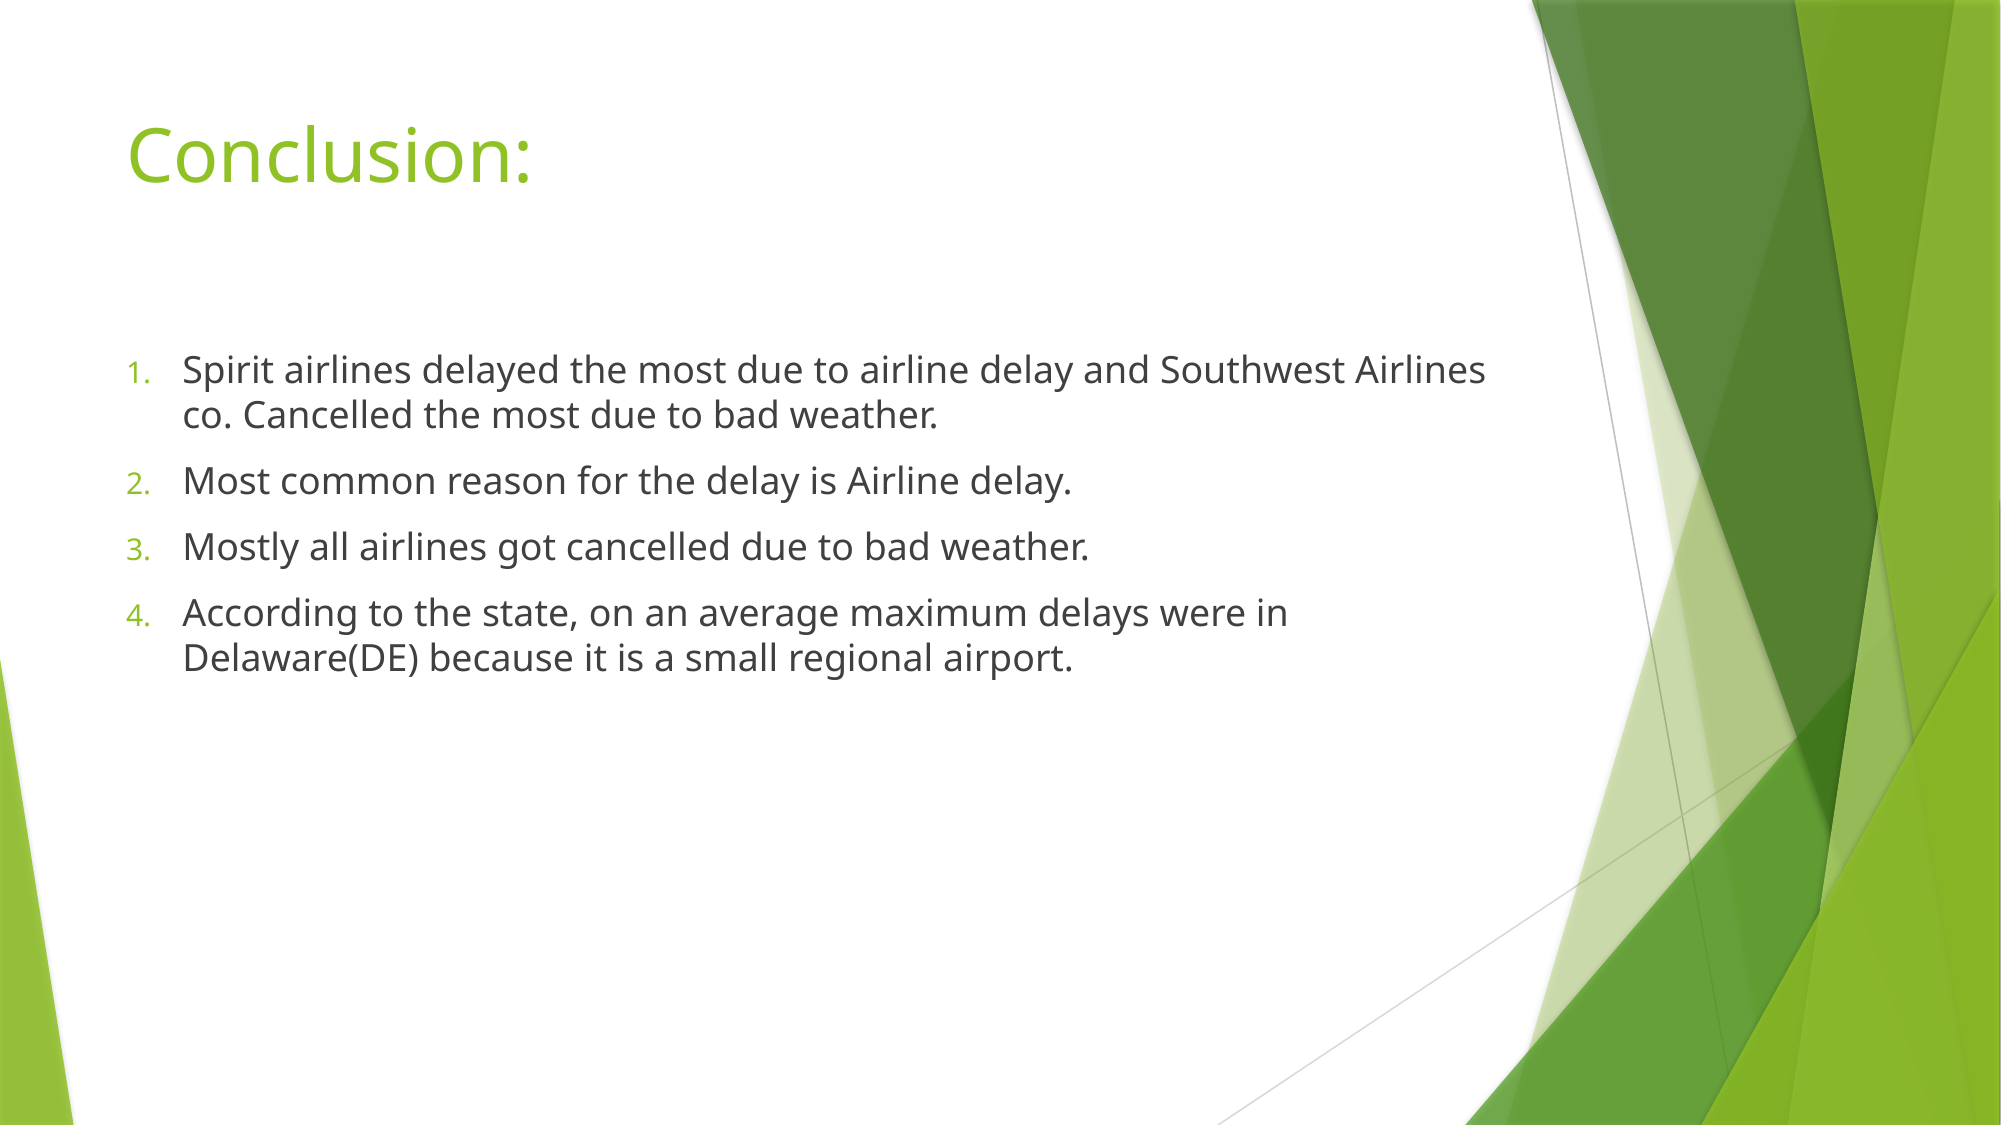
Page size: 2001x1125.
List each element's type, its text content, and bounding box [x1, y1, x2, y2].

list Spirit airlines delayed the most due to airline delay and Southwest Airlines co. Cancelled the most due to bad weather. Most common reason for the delay is Airline delay. Mostly all airlines got cancelled due to bad weather. According to the state, on an average maximum delays were in Delaware(DE) because it is a small regional airport. [111, 338, 1522, 991]
title Conclusion: [111, 99, 1522, 220]
